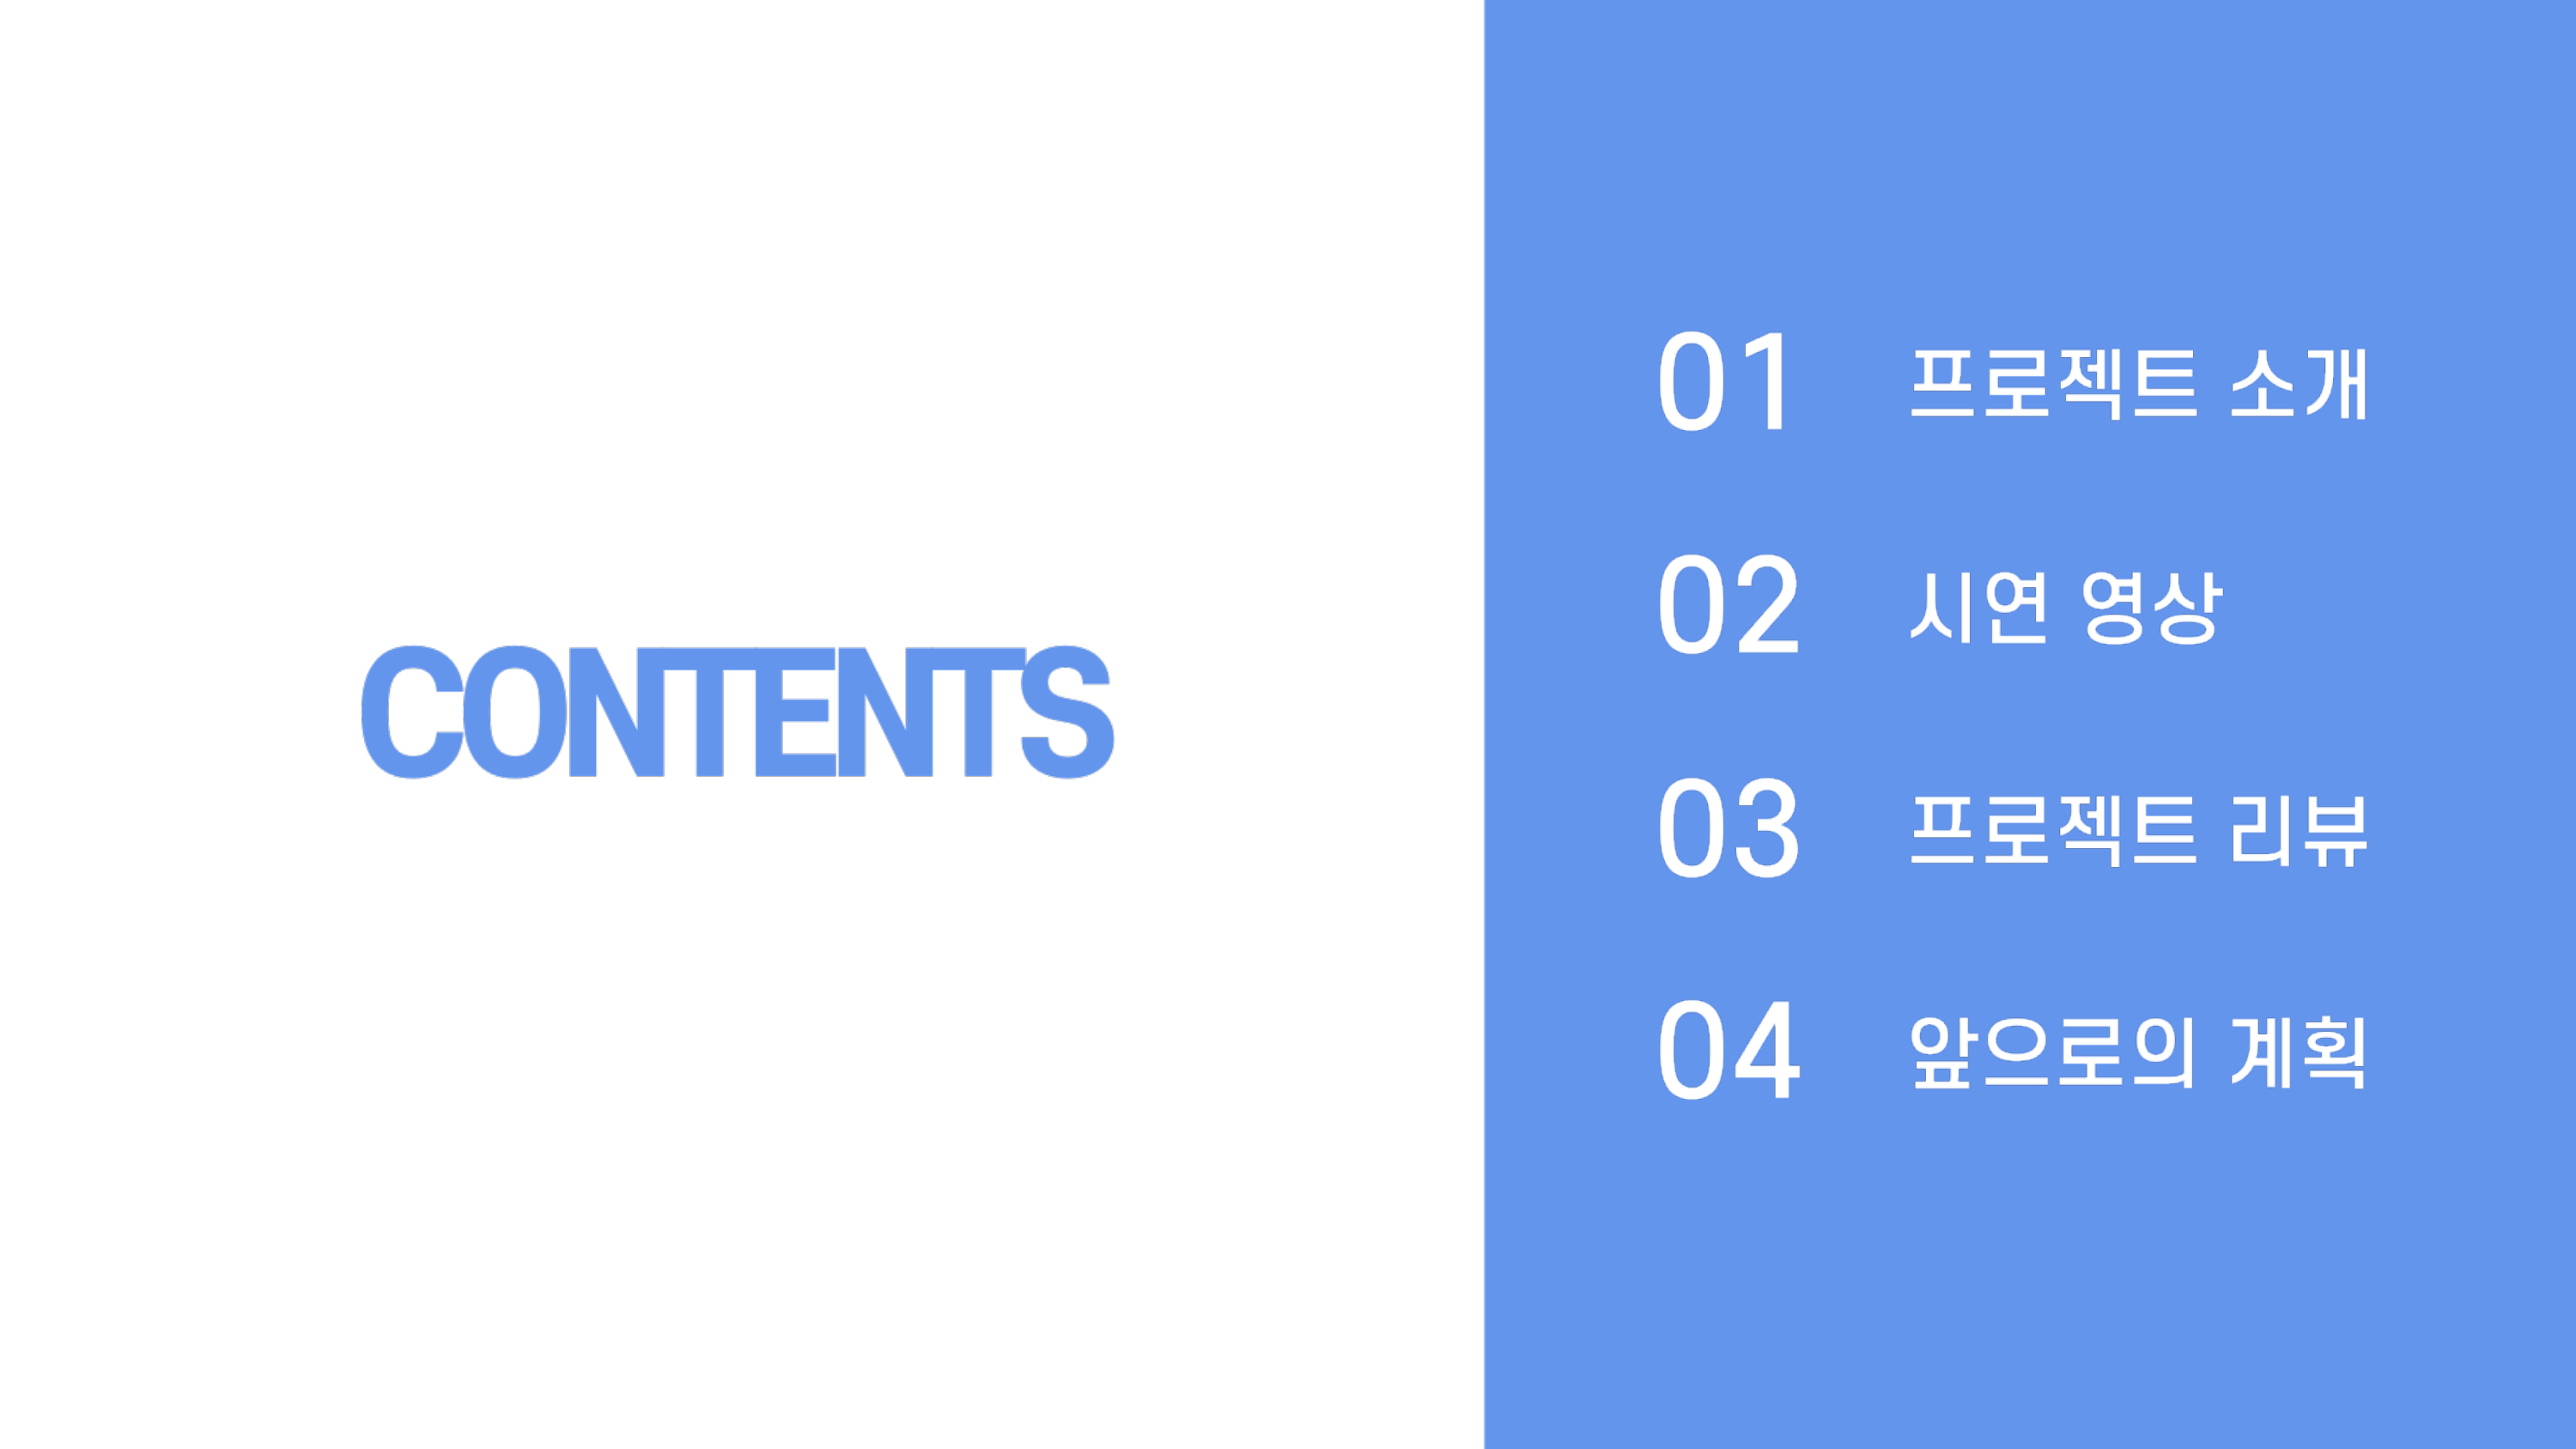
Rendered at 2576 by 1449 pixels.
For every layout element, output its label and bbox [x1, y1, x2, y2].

picture [0, 0, 1485, 1449]
picture [1552, 239, 2460, 1238]
